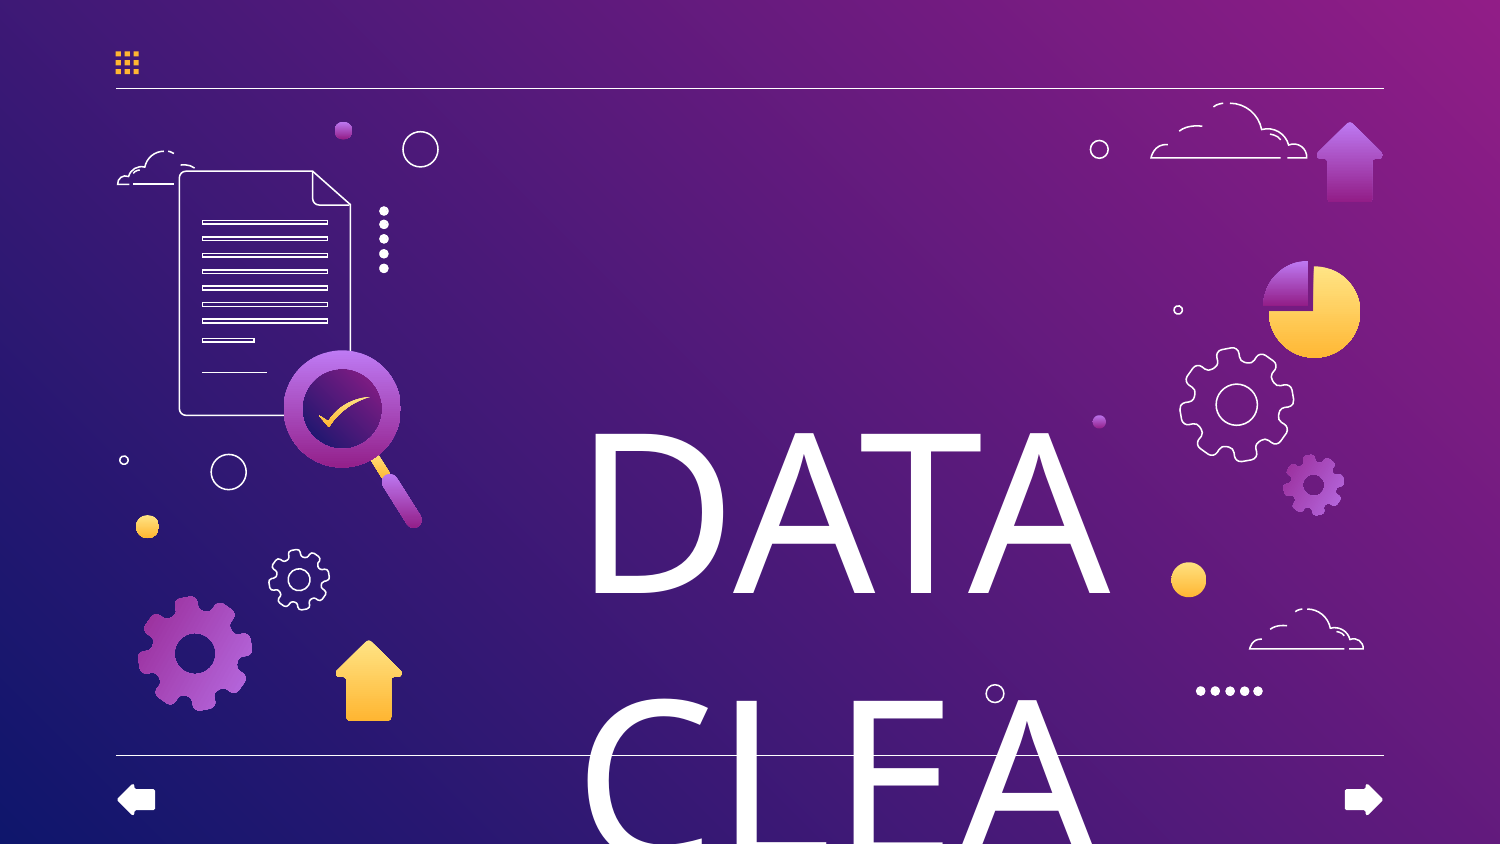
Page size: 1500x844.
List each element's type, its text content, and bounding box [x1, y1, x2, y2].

text_box [1344, 784, 1383, 816]
text_box [1171, 562, 1207, 598]
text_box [1150, 102, 1308, 159]
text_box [278, 350, 423, 530]
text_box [378, 206, 390, 273]
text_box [115, 50, 139, 75]
text_box [1317, 122, 1383, 203]
title DATA CLEANING [559, 355, 1164, 455]
text_box [117, 784, 156, 816]
text_box [1283, 454, 1344, 516]
text_box [335, 640, 402, 721]
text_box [1263, 260, 1365, 362]
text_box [116, 150, 195, 185]
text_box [179, 170, 351, 416]
text_box [109, 45, 145, 81]
text_box [136, 515, 160, 539]
text_box [138, 596, 252, 711]
text_box [334, 121, 353, 140]
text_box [1223, 658, 1235, 724]
text_box [1179, 347, 1294, 462]
text_box [268, 549, 330, 610]
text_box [1249, 608, 1365, 650]
